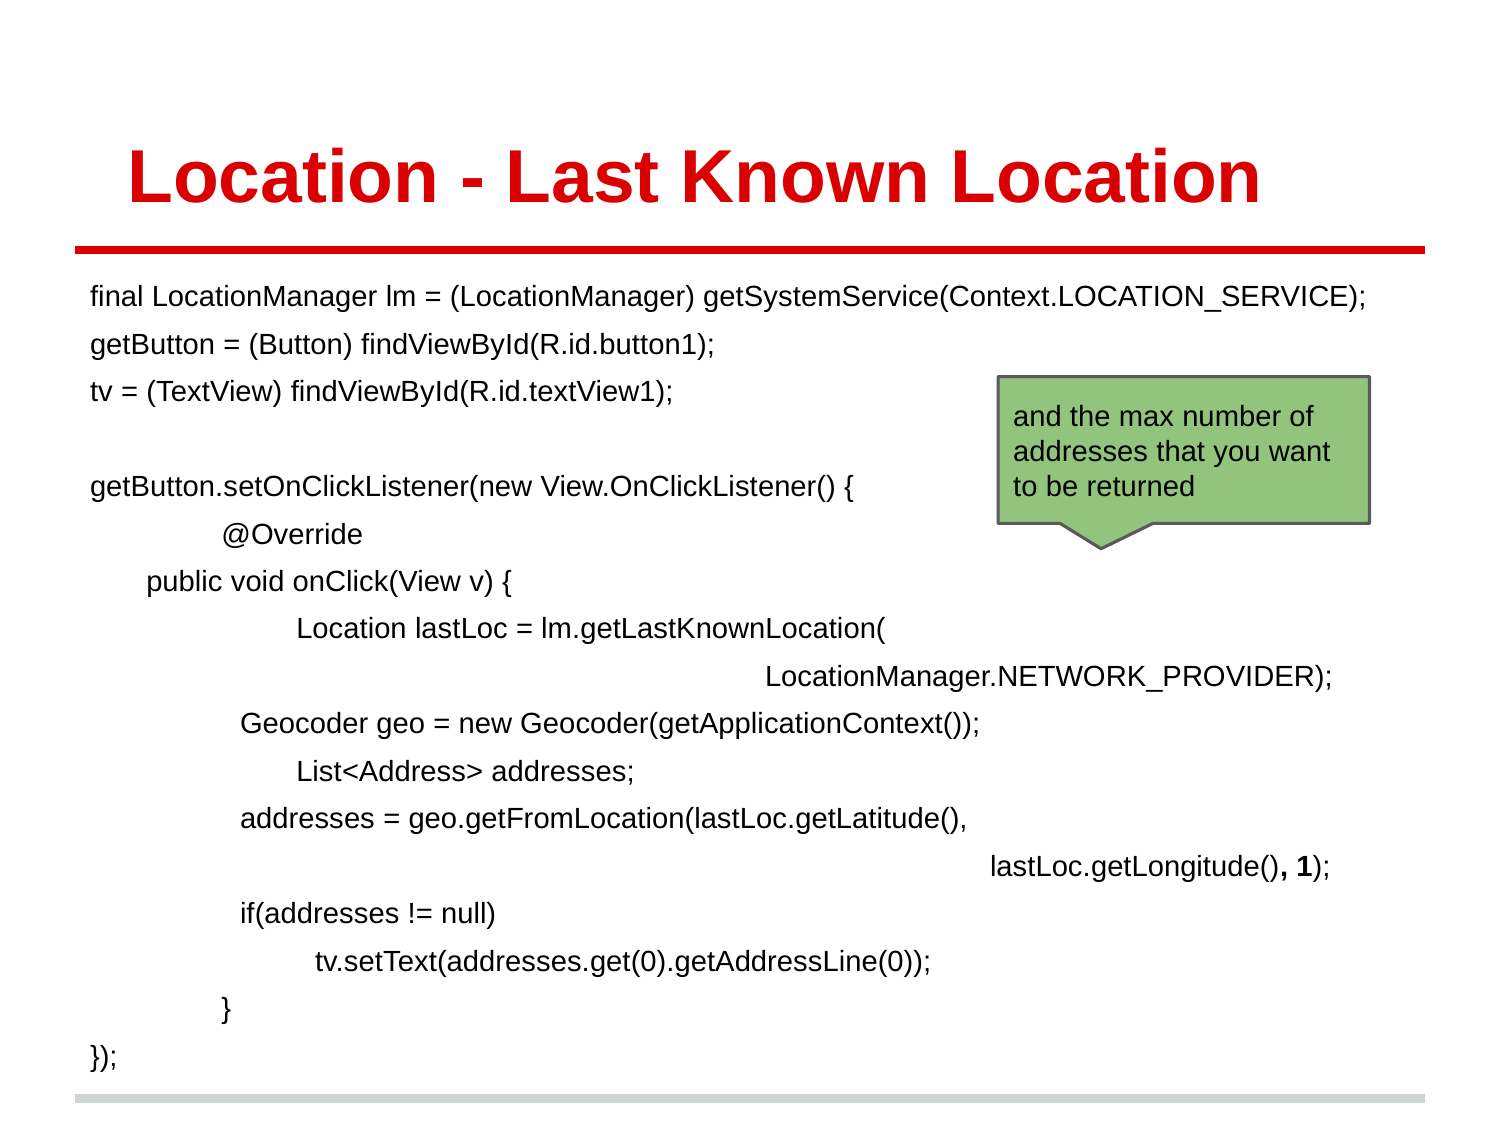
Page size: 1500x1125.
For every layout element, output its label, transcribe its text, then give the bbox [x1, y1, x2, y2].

list final LocationManager lm = (LocationManager) getSystemService(Context.LOCATION_SERVICE); getButton = (Button) findViewById(R.id.button1); tv = (TextView) findViewById(R.id.textView1); getButton.setOnClickListener(new View.OnClickListener() { @Override public void onClick(View v) { Location lastLoc = lm.getLastKnownLocation( LocationManager.NETWORK_PROVIDER); Geocoder geo = new Geocoder(getApplicationContext()); List<Address> addresses; addresses = geo.getFromLocation(lastLoc.getLatitude(), lastLoc.getLongitude(), 1); if(addresses != null) tv.setText(addresses.get(0).getAddressLine(0)); } }); [75, 262, 1425, 1078]
text_box and the max number of addresses that you want to be returned [998, 376, 1370, 549]
title Location - Last Known Location [75, 45, 1425, 233]
